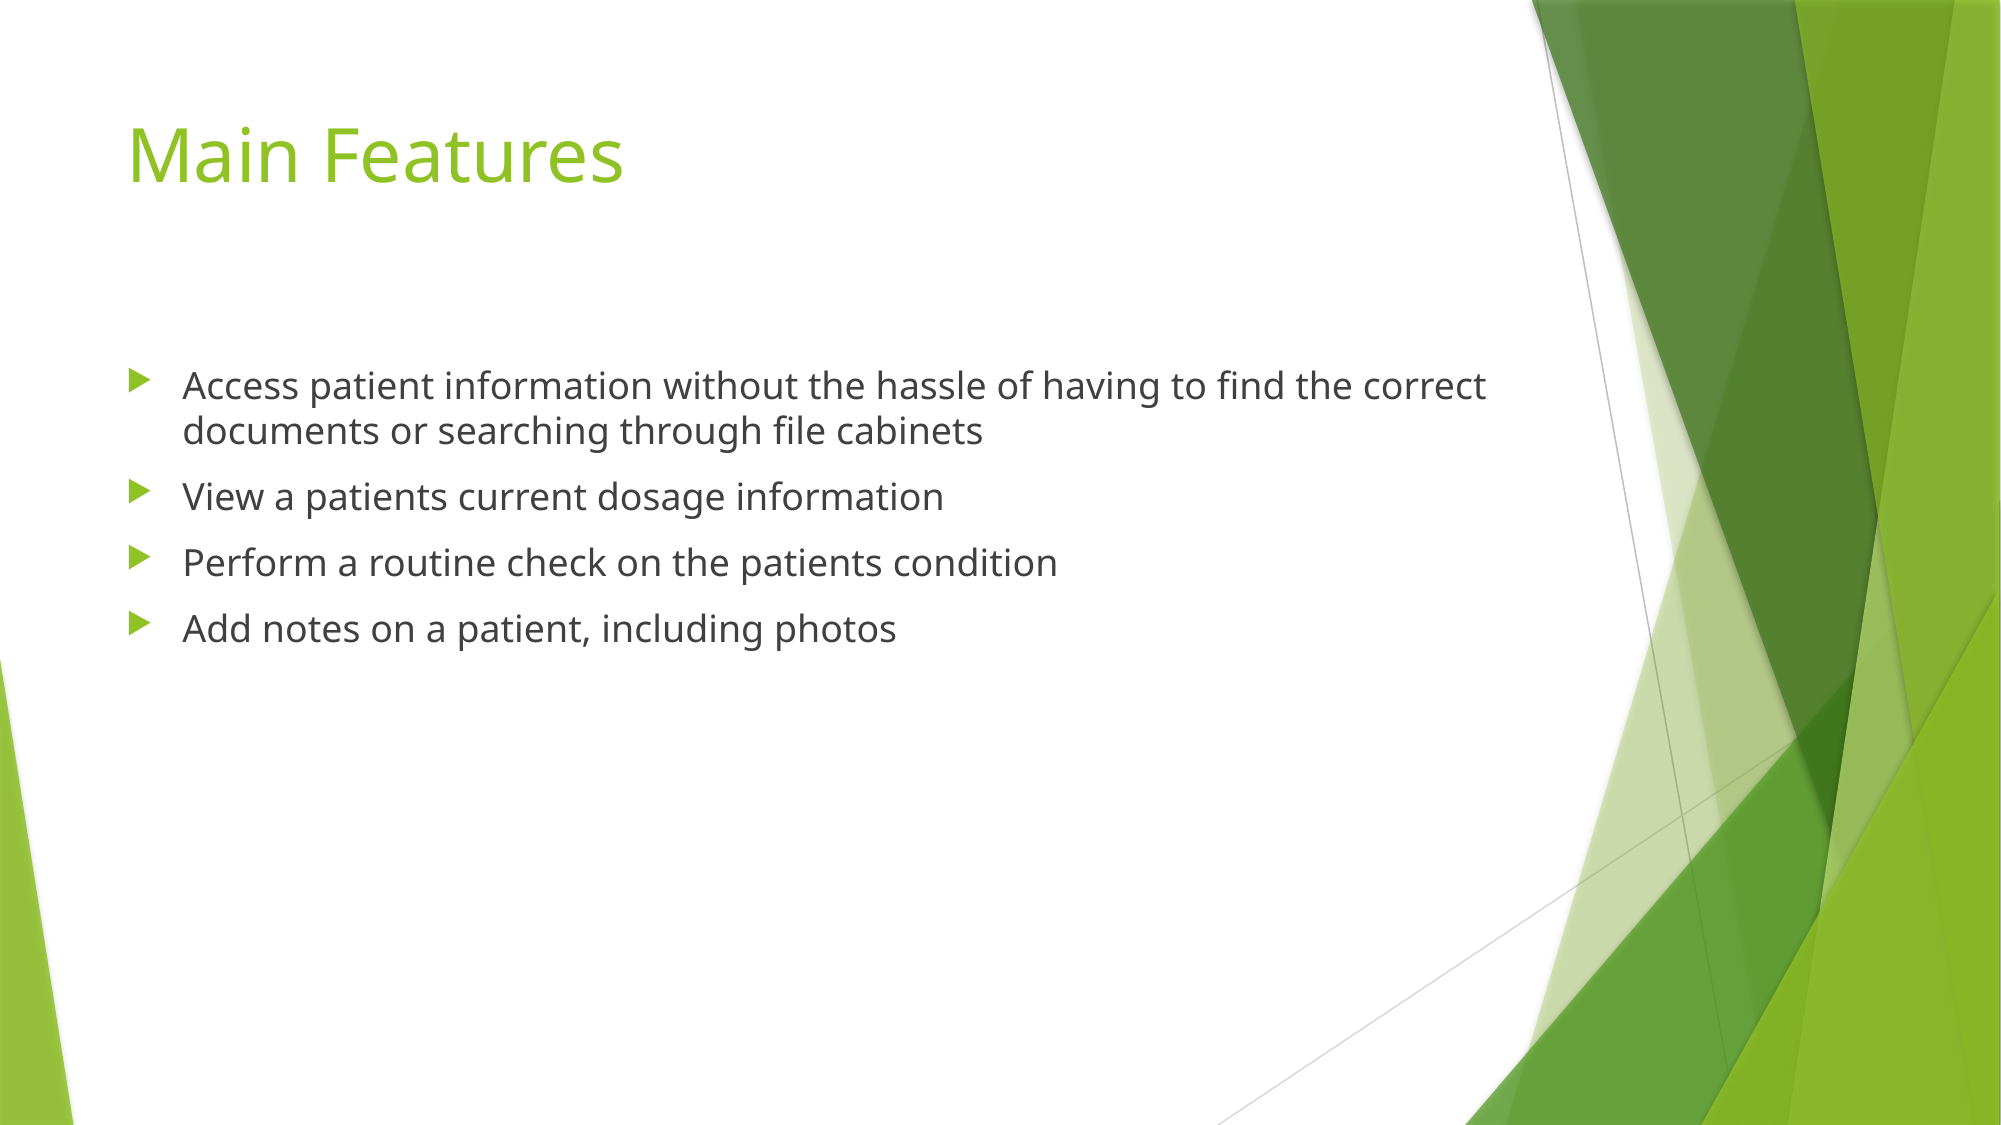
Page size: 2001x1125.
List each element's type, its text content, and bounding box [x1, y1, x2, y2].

title Main Features [111, 99, 1522, 317]
list Access patient information without the hassle of having to find the correct documents or searching through file cabinets View a patients current dosage information Perform a routine check on the patients condition Add notes on a patient, including photos [111, 354, 1522, 992]
